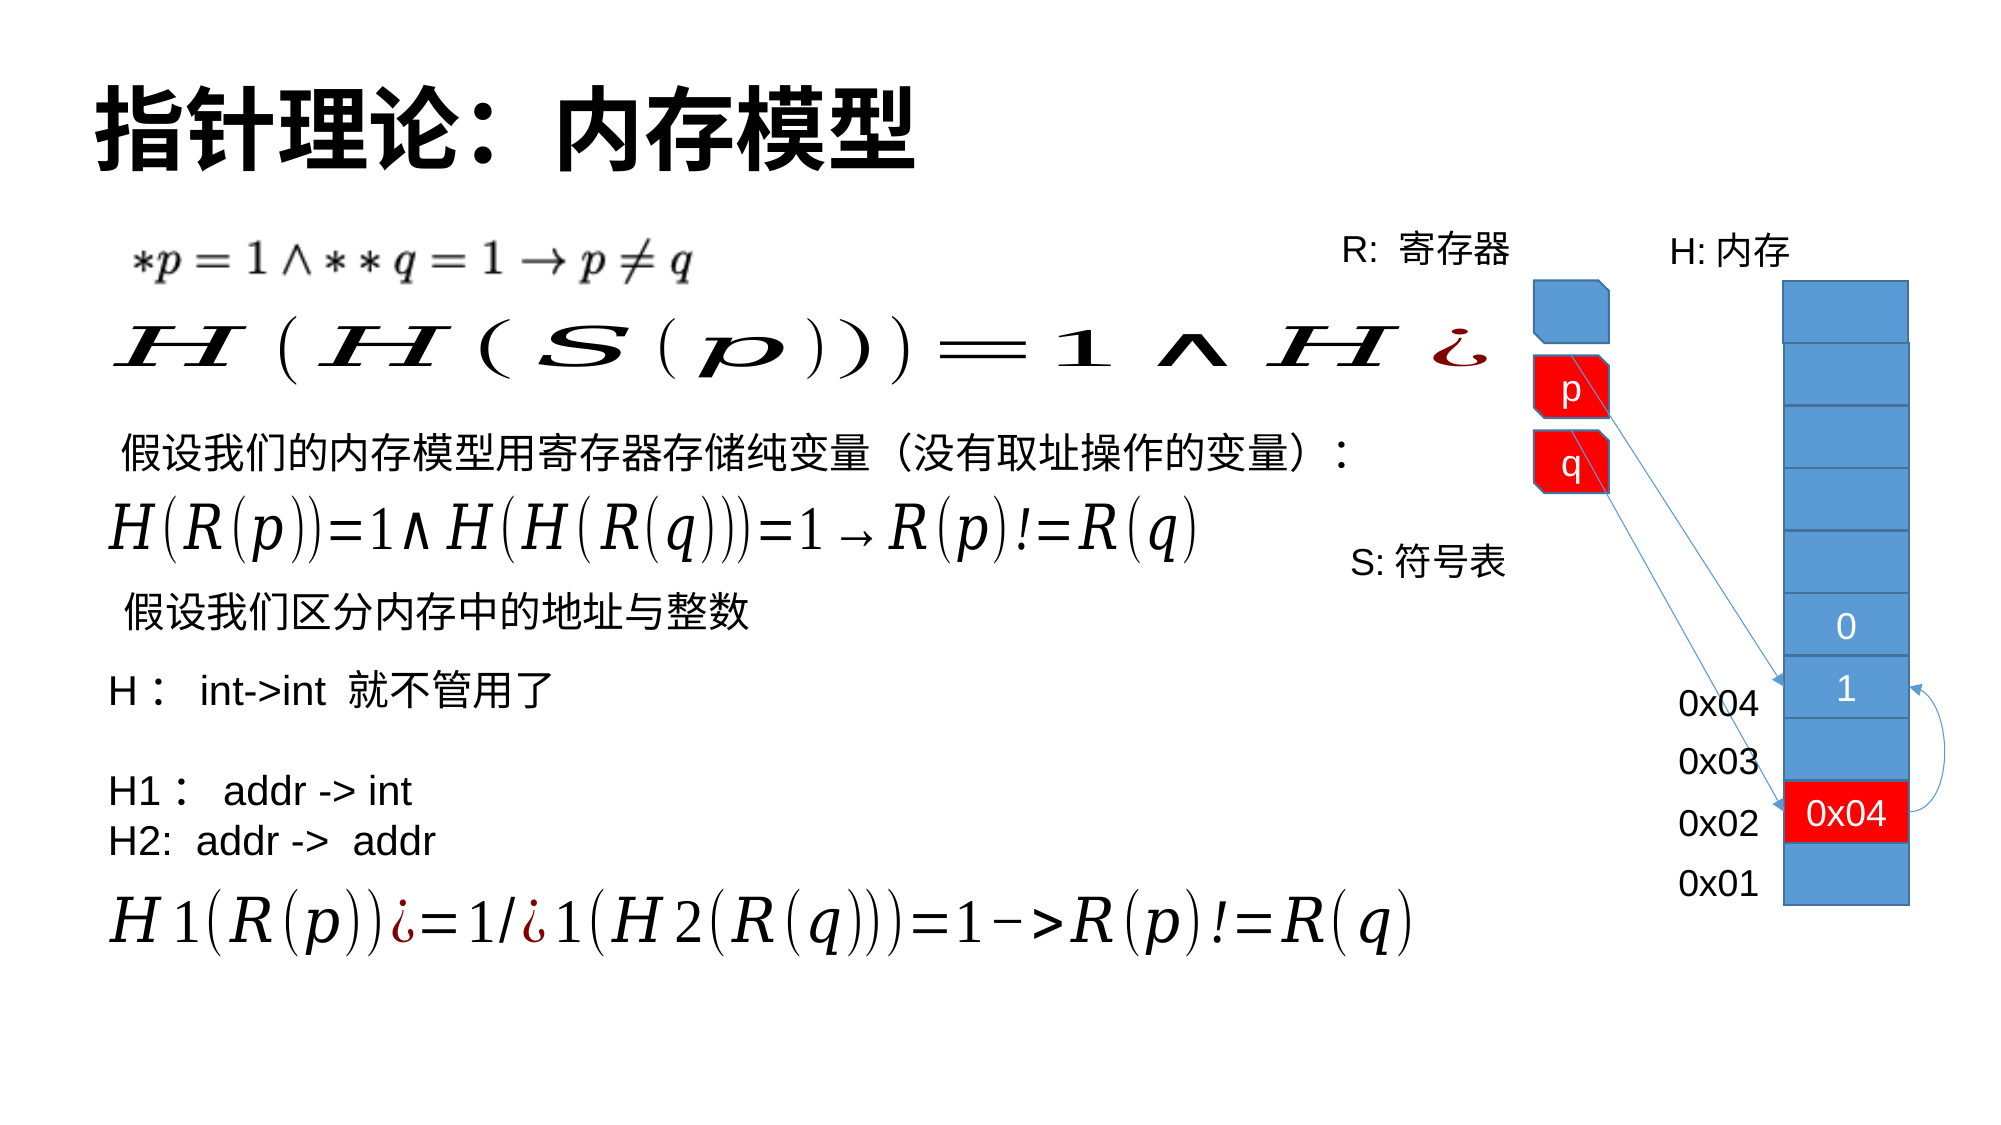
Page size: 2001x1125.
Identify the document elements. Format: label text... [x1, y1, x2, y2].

text_box R: 寄存器 [1326, 217, 1526, 278]
text_box 0 [1784, 592, 1910, 654]
text_box [1783, 342, 1910, 406]
text_box H：int->int 就不管用了 H1：addr -> int H2: addr -> addr [93, 656, 572, 872]
text_box 1 [1784, 654, 1910, 717]
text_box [1908, 686, 1912, 812]
text_box H:内存 [1654, 219, 1842, 280]
text_box q [1532, 429, 1608, 495]
text_box [1784, 469, 1910, 531]
text_box [1532, 279, 1610, 345]
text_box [1608, 386, 1784, 687]
text_box [1783, 842, 1910, 906]
text_box 假设我们区分内存中的地址与整数 [108, 578, 765, 643]
picture [32, 178, 860, 337]
text_box [1784, 531, 1910, 592]
text_box [1784, 406, 1910, 469]
text_box [1782, 280, 1909, 344]
text_box 0x04 [1783, 779, 1910, 842]
text_box p [1532, 354, 1610, 420]
text_box 0x01 [1663, 852, 1775, 912]
text_box S:符号表 [1335, 530, 1523, 591]
text_box 假设我们的内存模型用寄存器存储纯变量（没有取址操作的变量）： [105, 418, 1388, 484]
text_box [1784, 717, 1908, 779]
text_box 0x02 [1663, 812, 1775, 852]
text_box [1608, 687, 1784, 812]
title 指针理论：内存模型 [78, 25, 1804, 243]
